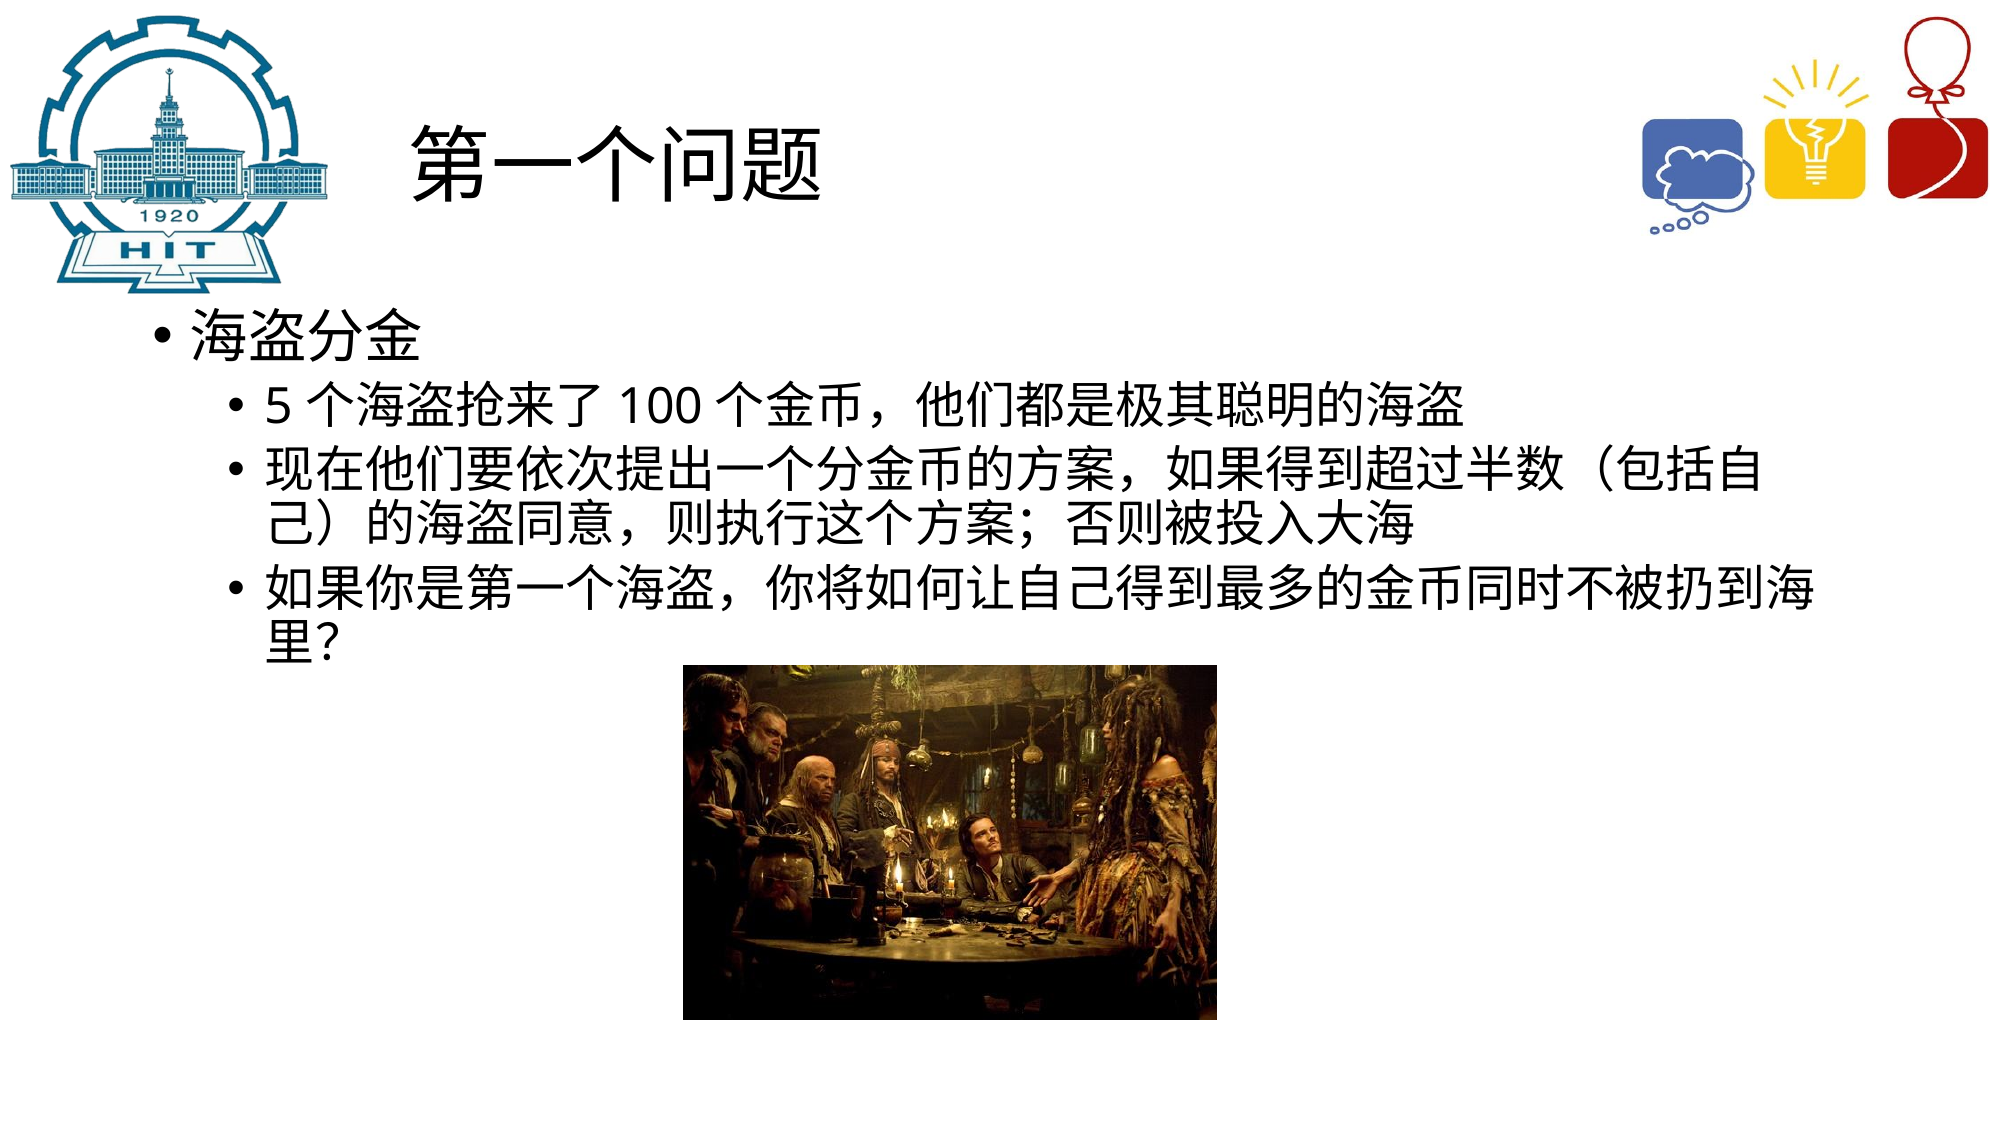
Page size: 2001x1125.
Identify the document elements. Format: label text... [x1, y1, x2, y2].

list 海盗分金 5个海盗抢来了100个金币，他们都是极其聪明的海盗 现在他们要依次提出一个分金币的方案，如果得到超过半数（包括自己）的海盗同意，则执行这个方案；否则被投入大海 如果你是第一个海盗，你将如何让自己得到最多的金币同时不被扔到海里？ [137, 299, 1863, 1014]
title 第一个问题 [392, 59, 1602, 278]
picture [1640, 15, 1990, 236]
picture [683, 665, 1217, 1020]
picture [10, 15, 328, 294]
